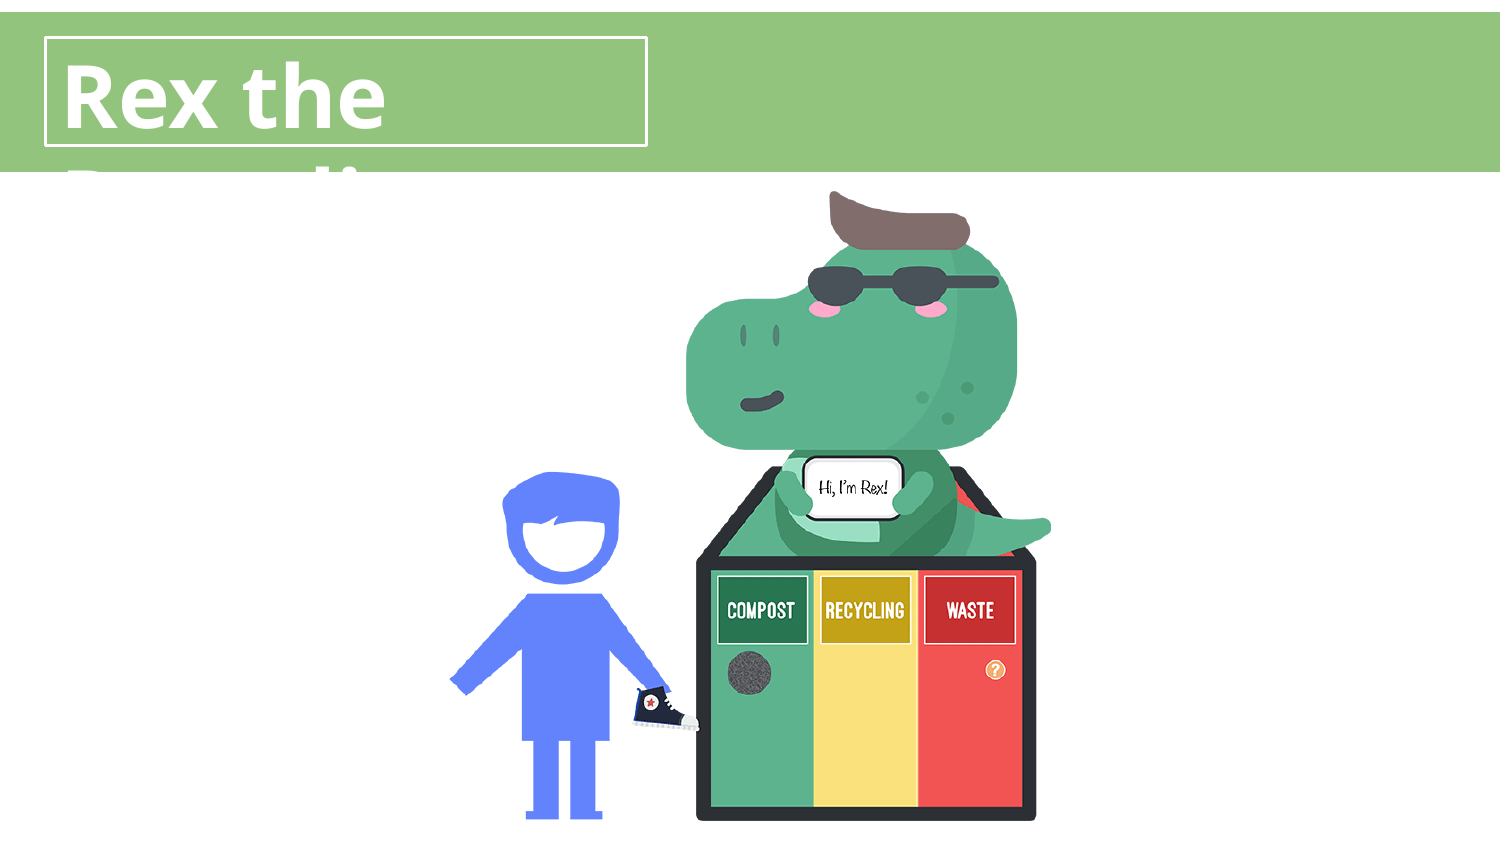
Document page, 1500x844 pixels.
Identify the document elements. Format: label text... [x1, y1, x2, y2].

title Rex the Recycling Robot [45, 26, 647, 158]
picture [448, 191, 1052, 822]
text_box [0, 12, 1500, 171]
